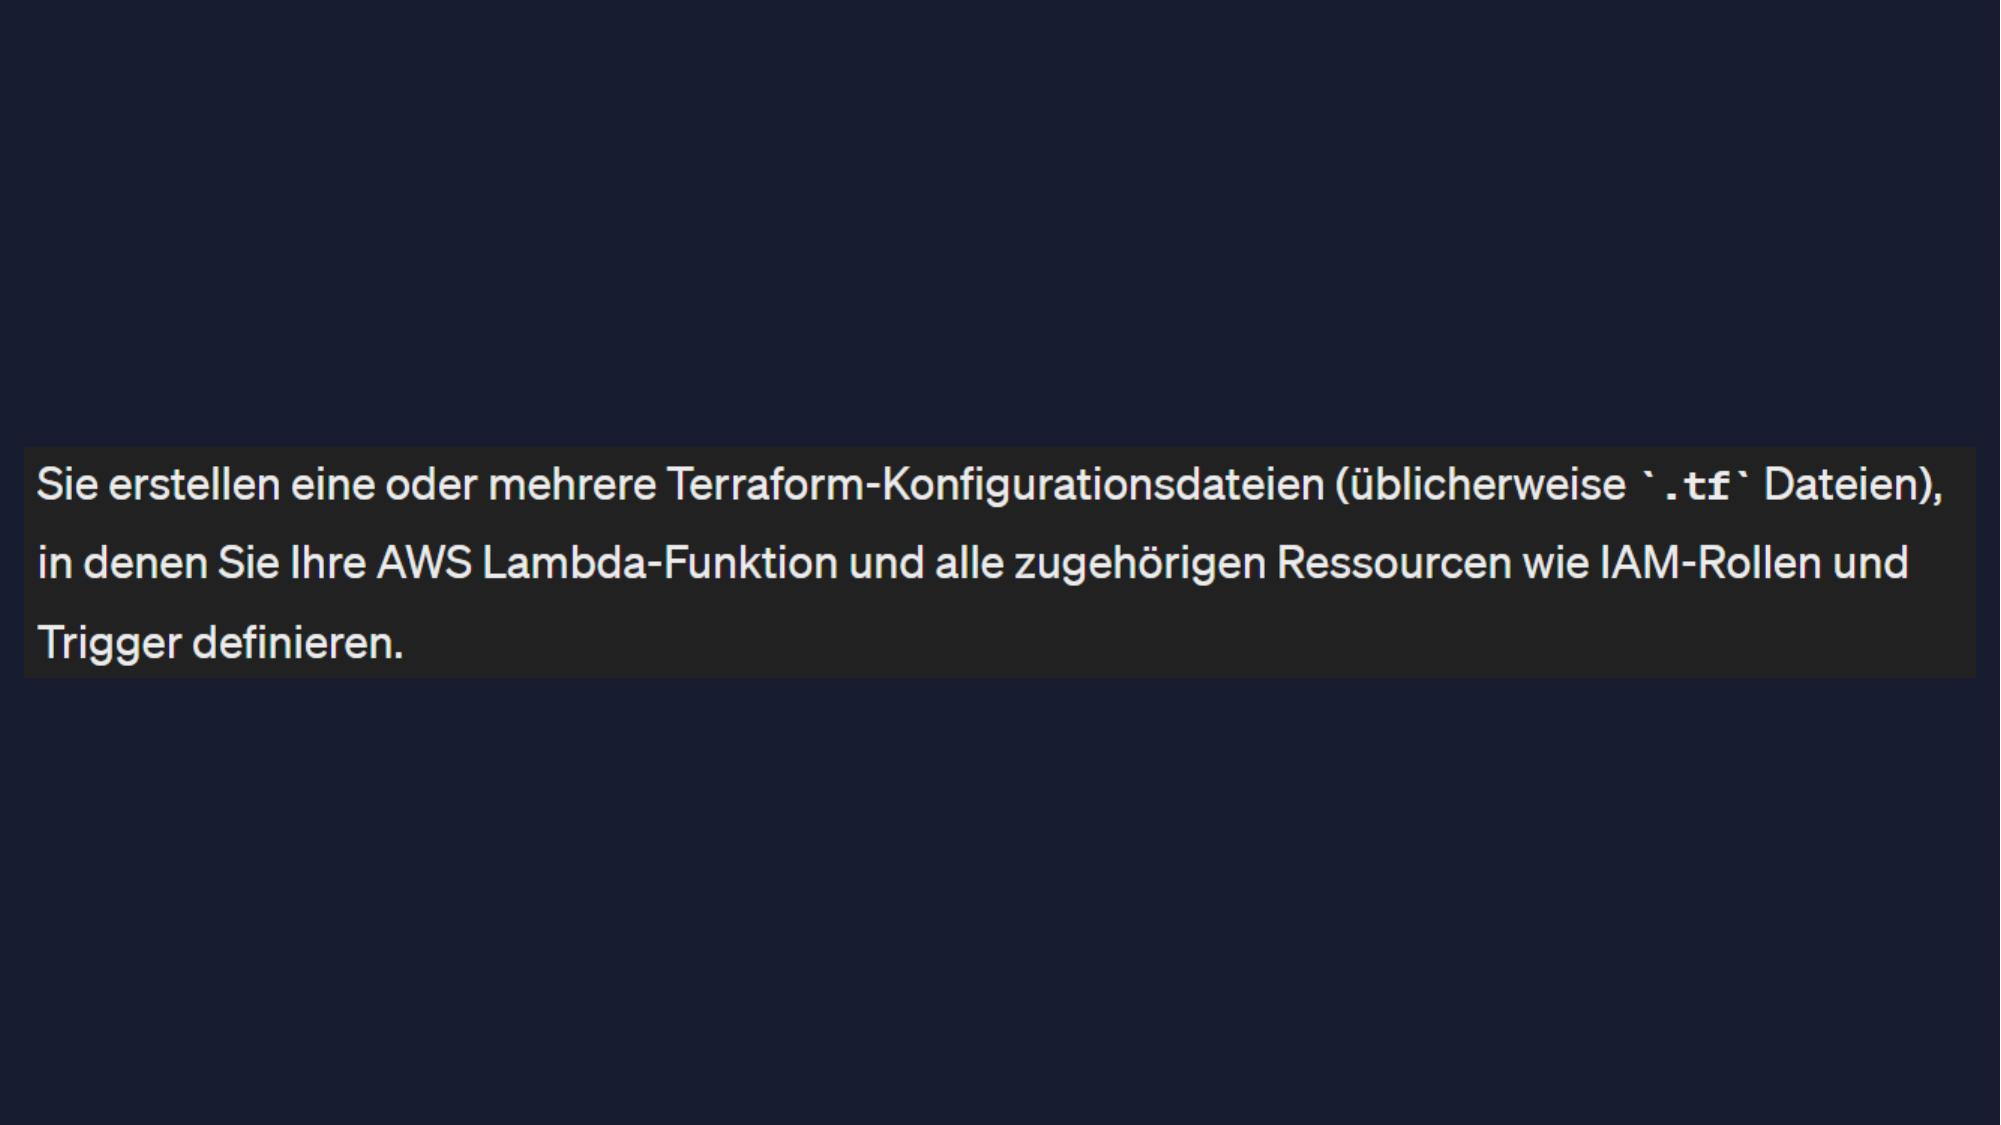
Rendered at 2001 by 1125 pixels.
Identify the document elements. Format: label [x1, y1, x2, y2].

picture [24, 447, 1976, 678]
